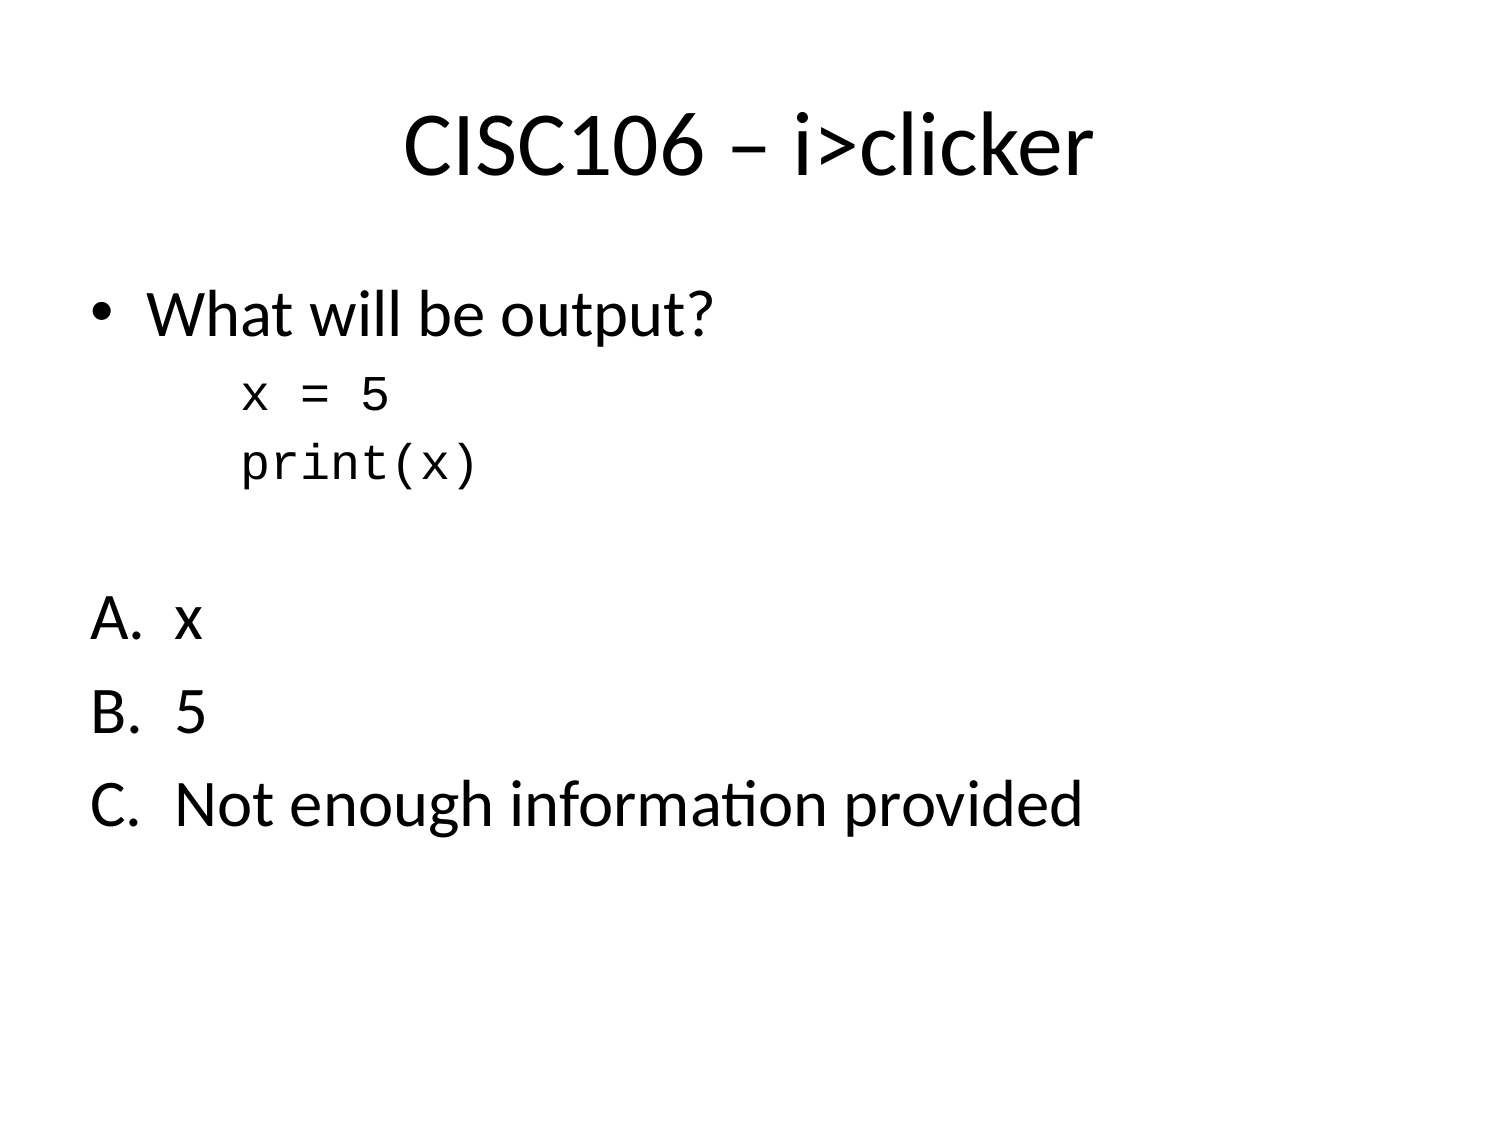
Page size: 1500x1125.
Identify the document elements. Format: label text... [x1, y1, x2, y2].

list What will be output? x = 5 print(x) x 5 Not enough information provided [75, 262, 1425, 1005]
title CISC106 – i>clicker [75, 45, 1425, 233]
